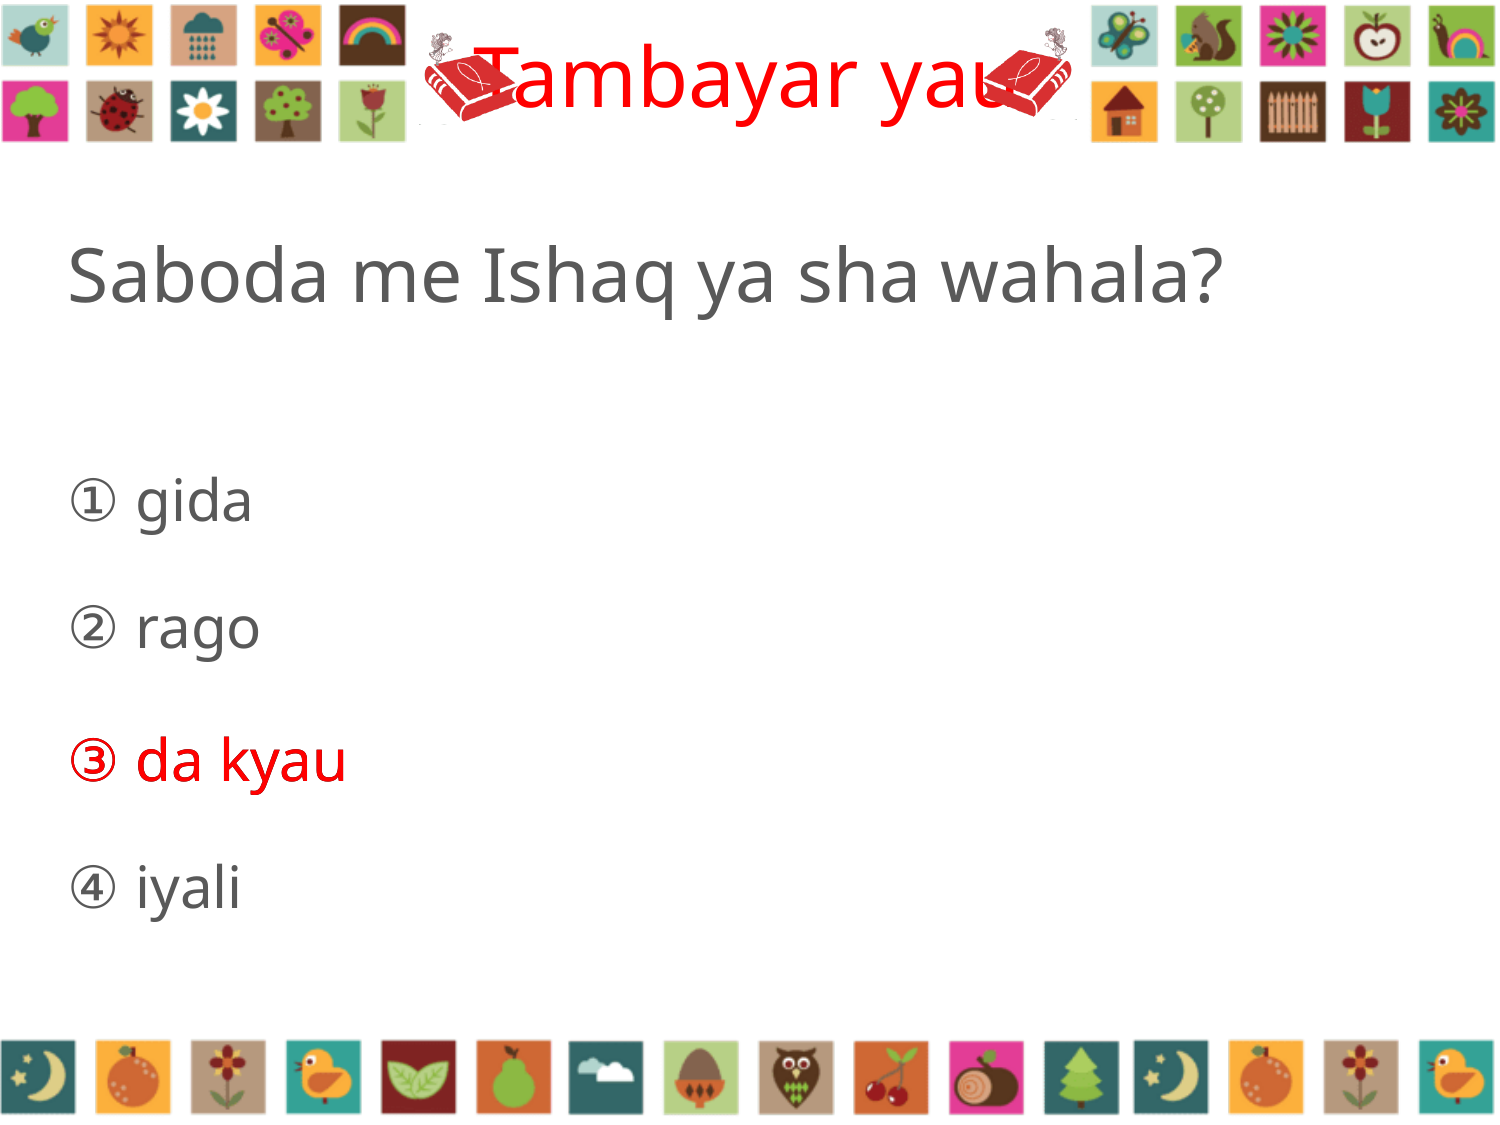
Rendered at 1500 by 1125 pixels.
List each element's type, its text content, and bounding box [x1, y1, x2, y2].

picture [950, 3, 1500, 150]
text_box Saboda me Ishaq ya sha wahala? [53, 219, 1436, 325]
picture [0, 3, 550, 150]
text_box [0, 1028, 1500, 1118]
text_box ① gida [53, 456, 1436, 541]
text_box Tambayar yau [547, 16, 1078, 131]
text_box ③ da kyau [53, 716, 1483, 801]
text_box ② rago [53, 582, 1436, 668]
text_box ④ iyali [53, 842, 1483, 928]
